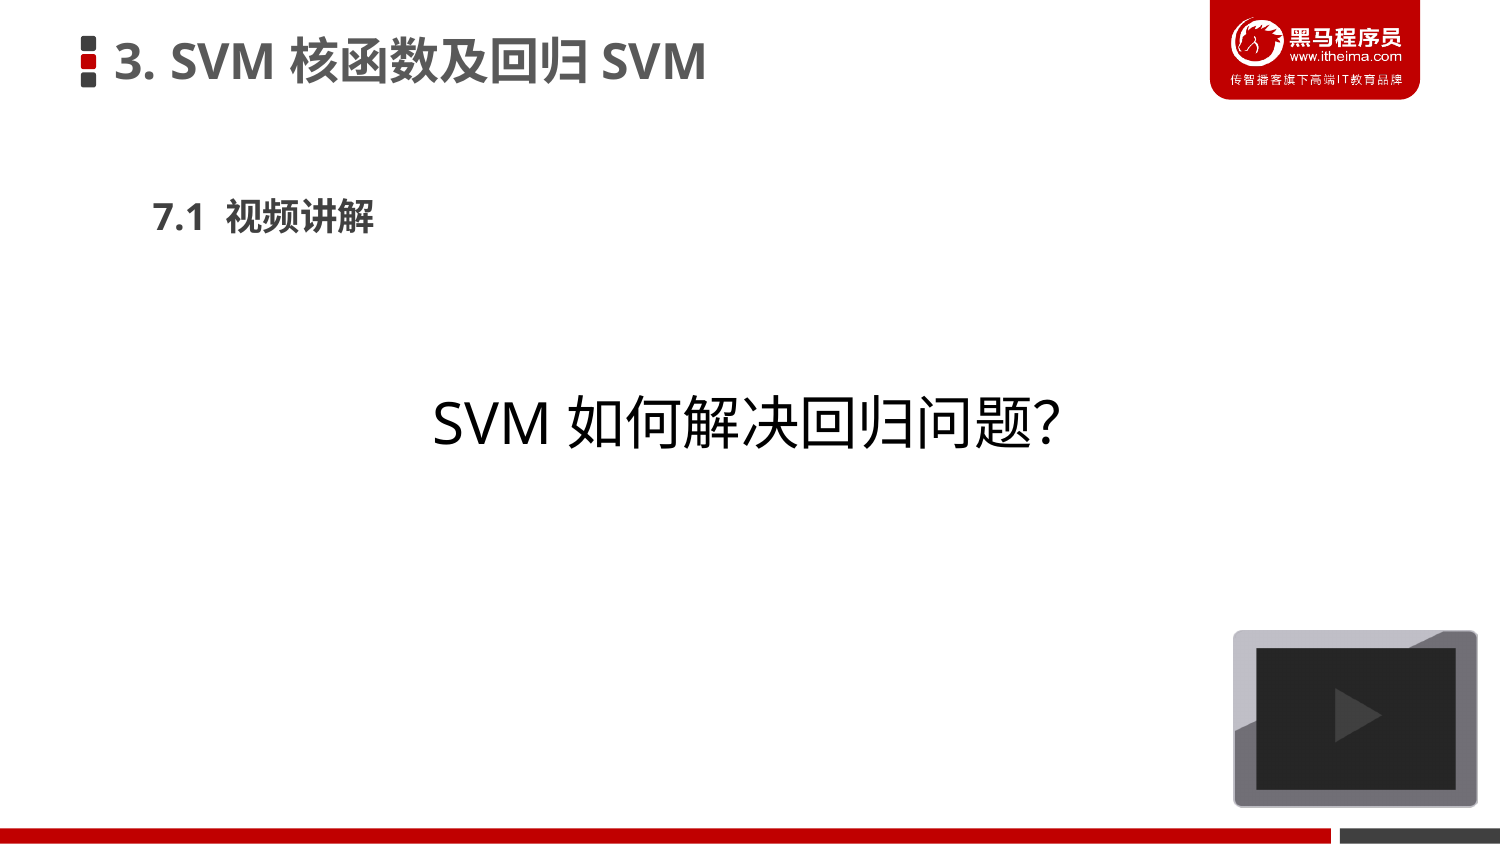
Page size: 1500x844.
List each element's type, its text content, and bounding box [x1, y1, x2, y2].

picture [1232, 630, 1478, 809]
text_box SVM如何解决回归问题？ [230, 378, 1294, 464]
picture [1212, 8, 1421, 94]
text_box 7.1 视频讲解 [138, 185, 715, 246]
text_box 3. SVM核函数及回归SVM [103, 0, 987, 130]
